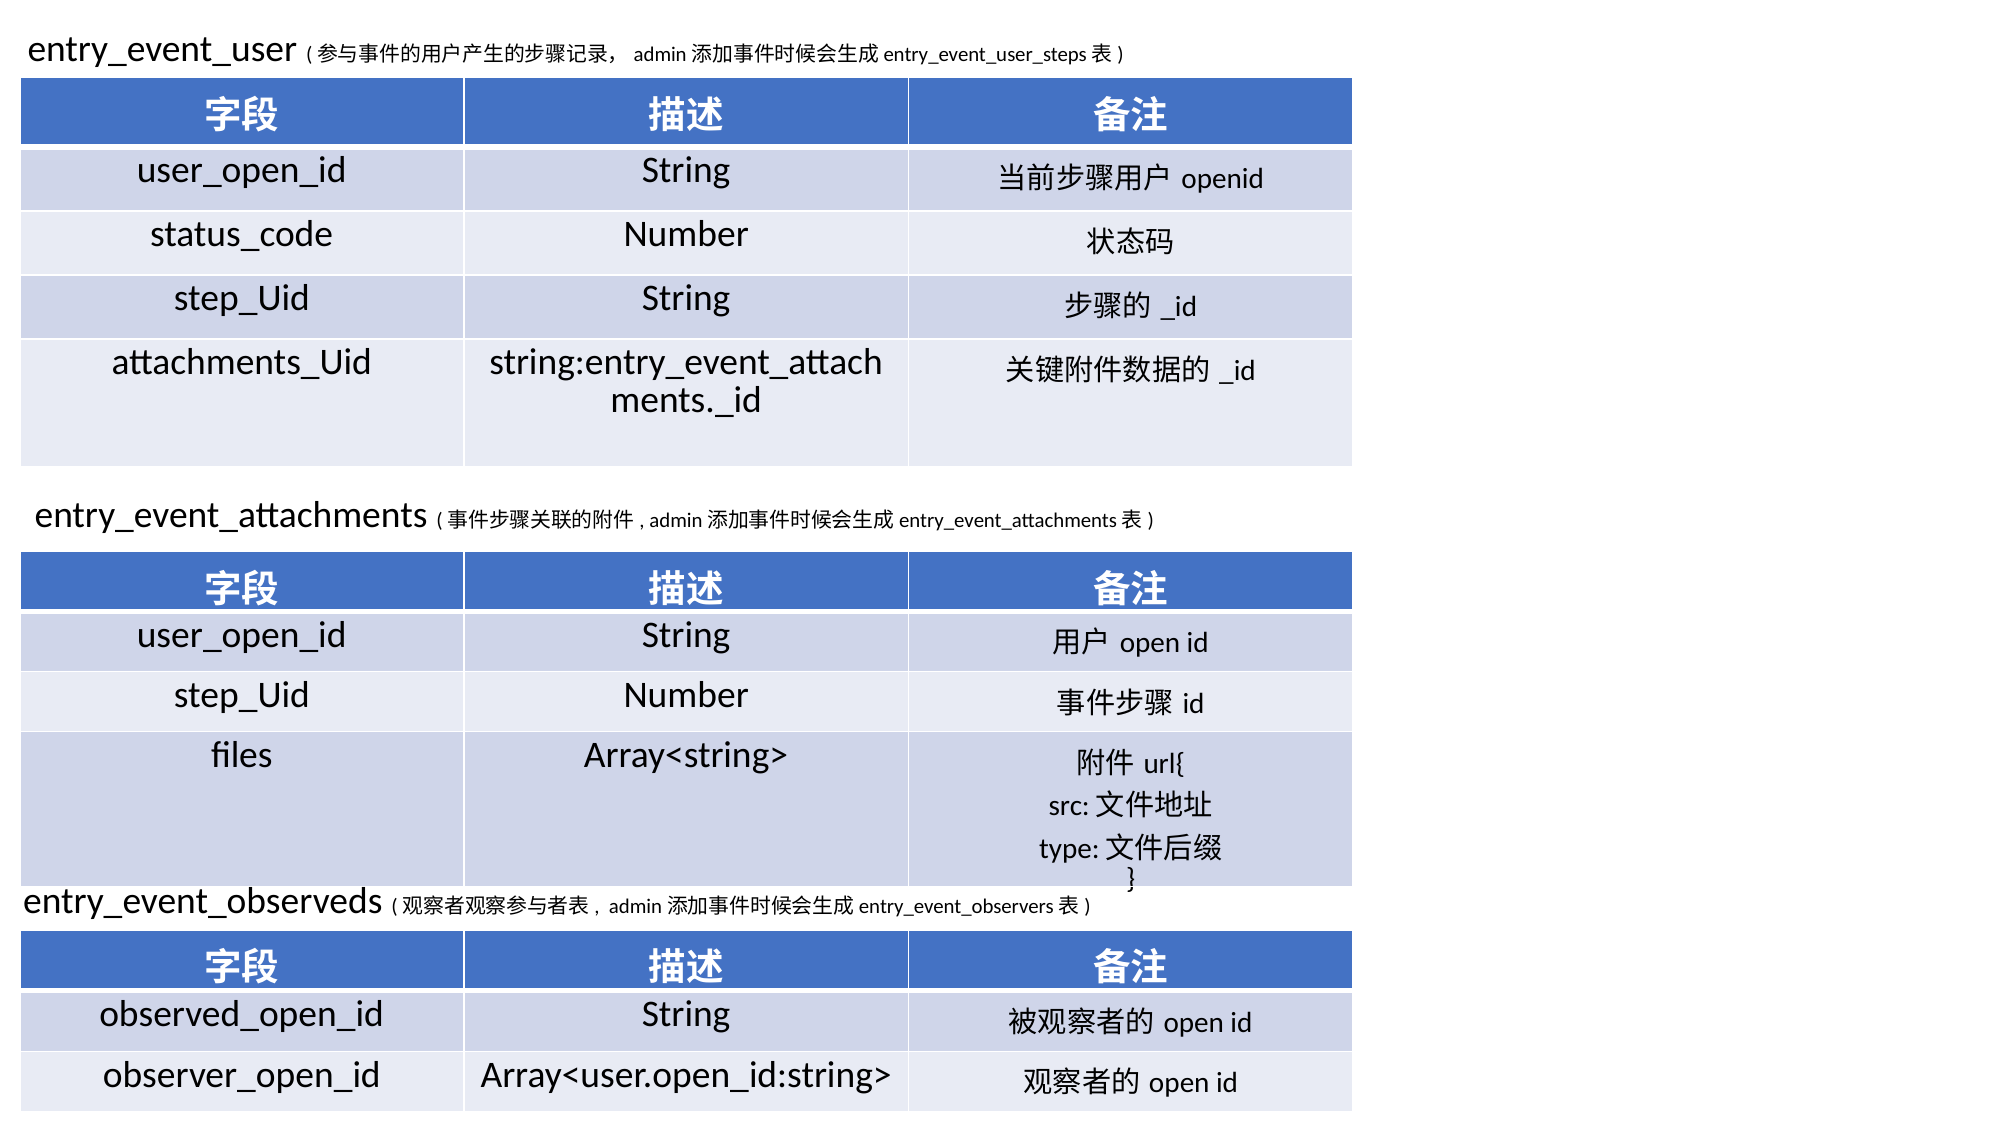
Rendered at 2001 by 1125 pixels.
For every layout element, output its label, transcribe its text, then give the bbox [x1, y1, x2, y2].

table_header 备注 [909, 931, 1352, 988]
table_header 描述 [465, 931, 908, 988]
table_cell Array<user.open_id:string> [465, 1052, 908, 1111]
table_header 字段 [21, 552, 463, 609]
text_box entry_event_attachments (事件步骤关联的附件, admin添加事件时候会生成entry_event_attachments表) [19, 482, 1169, 543]
table_cell observed_open_id [21, 993, 463, 1051]
text_box entry_event_observeds (观察者观察参与者表, admin添加事件时候会生成entry_event_observers表) [8, 869, 1106, 929]
table_cell Number [465, 212, 908, 274]
table_header 字段 [21, 931, 463, 988]
table_cell 事件步骤id [909, 672, 1352, 731]
table_cell status_code [21, 212, 463, 274]
table_cell step_Uid [21, 672, 463, 731]
table_cell String [465, 614, 908, 671]
table_cell Array<string> [465, 732, 908, 869]
table_cell 被观察者的open id [909, 993, 1352, 1051]
table_cell attachments_Uid [21, 340, 463, 466]
table_cell String [465, 150, 908, 210]
table_cell files [21, 732, 463, 869]
table_cell 附件url{ src:文件地址 type:文件后缀 } [909, 732, 1352, 886]
table_cell String [465, 993, 908, 1051]
table_cell 当前步骤用户openid [909, 150, 1352, 210]
table_header 描述 [465, 78, 908, 144]
table_header 备注 [909, 78, 1352, 144]
table_cell Number [465, 672, 908, 731]
table_cell String [465, 276, 908, 338]
table_header 字段 [21, 78, 463, 144]
table_cell observer_open_id [21, 1052, 463, 1111]
table_header 描述 [465, 552, 908, 609]
text_box entry_event_user (参与事件的用户产生的步骤记录，admin添加事件时候会生成entry_event_user_steps表) [12, 16, 1139, 77]
table_cell string:entry_event_attachments._id [465, 340, 908, 466]
table_header 备注 [909, 552, 1352, 609]
table_cell 观察者的open id [909, 1052, 1352, 1111]
table_cell 关键附件数据的_id [909, 340, 1352, 466]
table_cell user_open_id [21, 150, 463, 210]
table_cell 状态码 [909, 212, 1352, 274]
table_cell user_open_id [21, 614, 463, 671]
table_cell 步骤的_id [909, 276, 1352, 338]
table_cell step_Uid [21, 276, 463, 338]
table_cell 用户open id [909, 614, 1352, 671]
